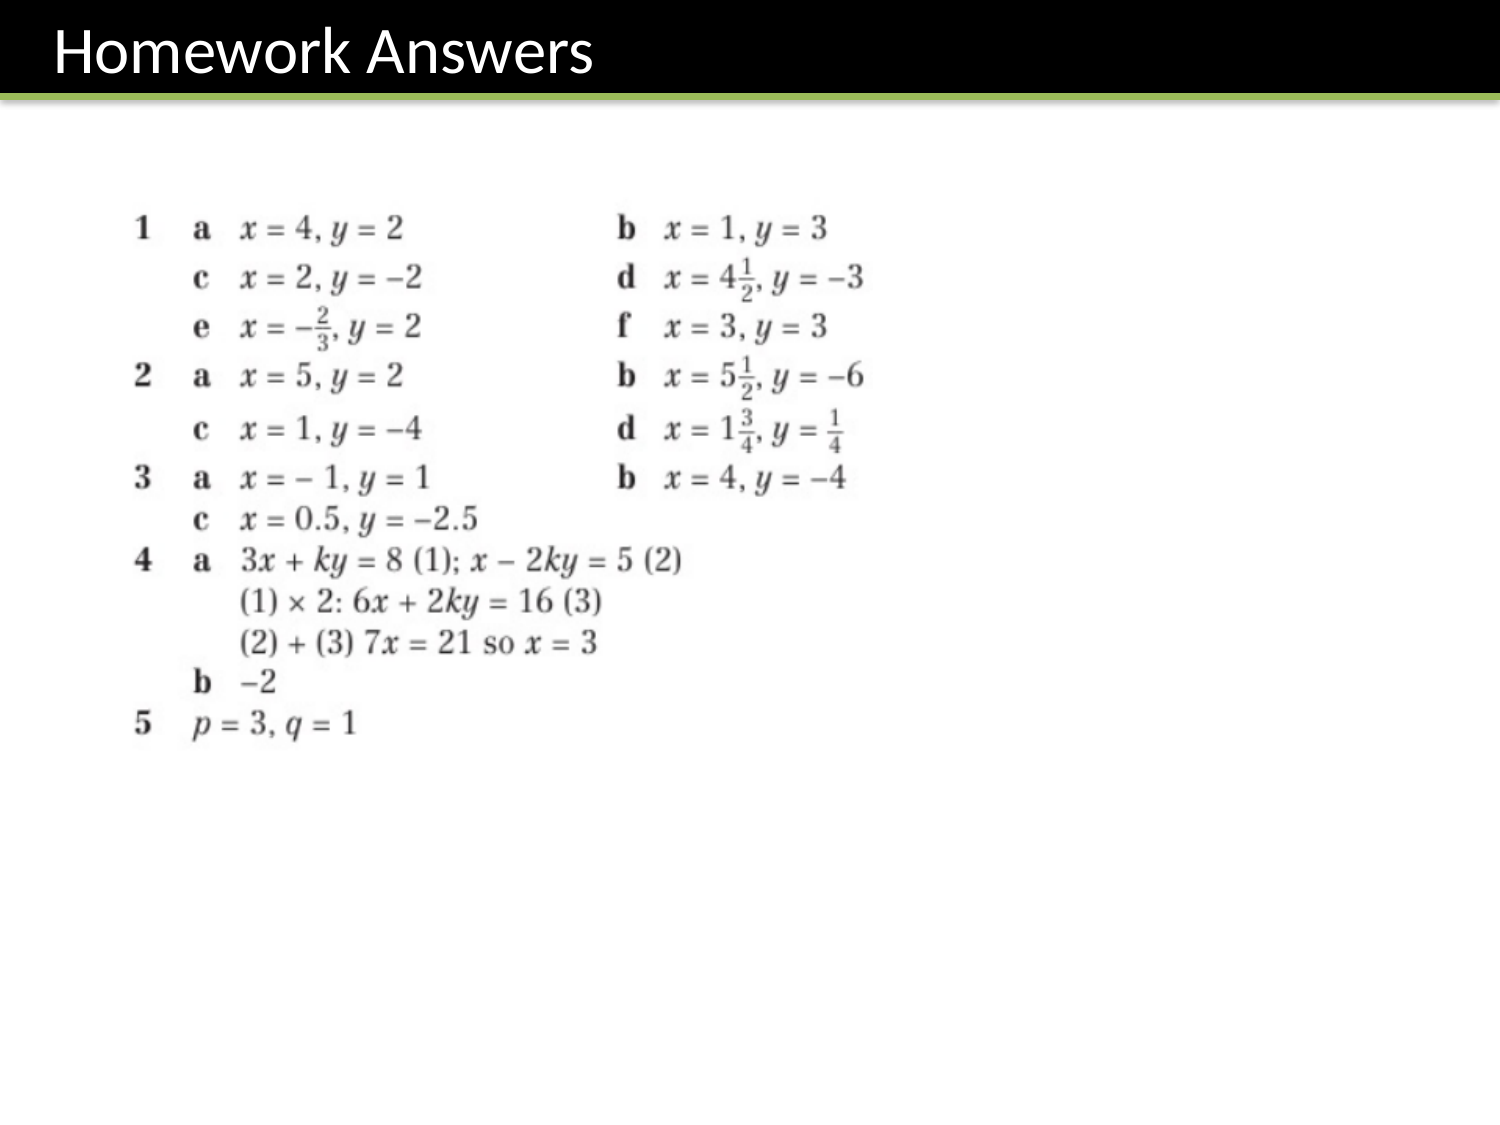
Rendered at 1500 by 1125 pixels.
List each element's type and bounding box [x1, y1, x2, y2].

picture [100, 184, 959, 763]
text_box [0, 0, 1500, 97]
